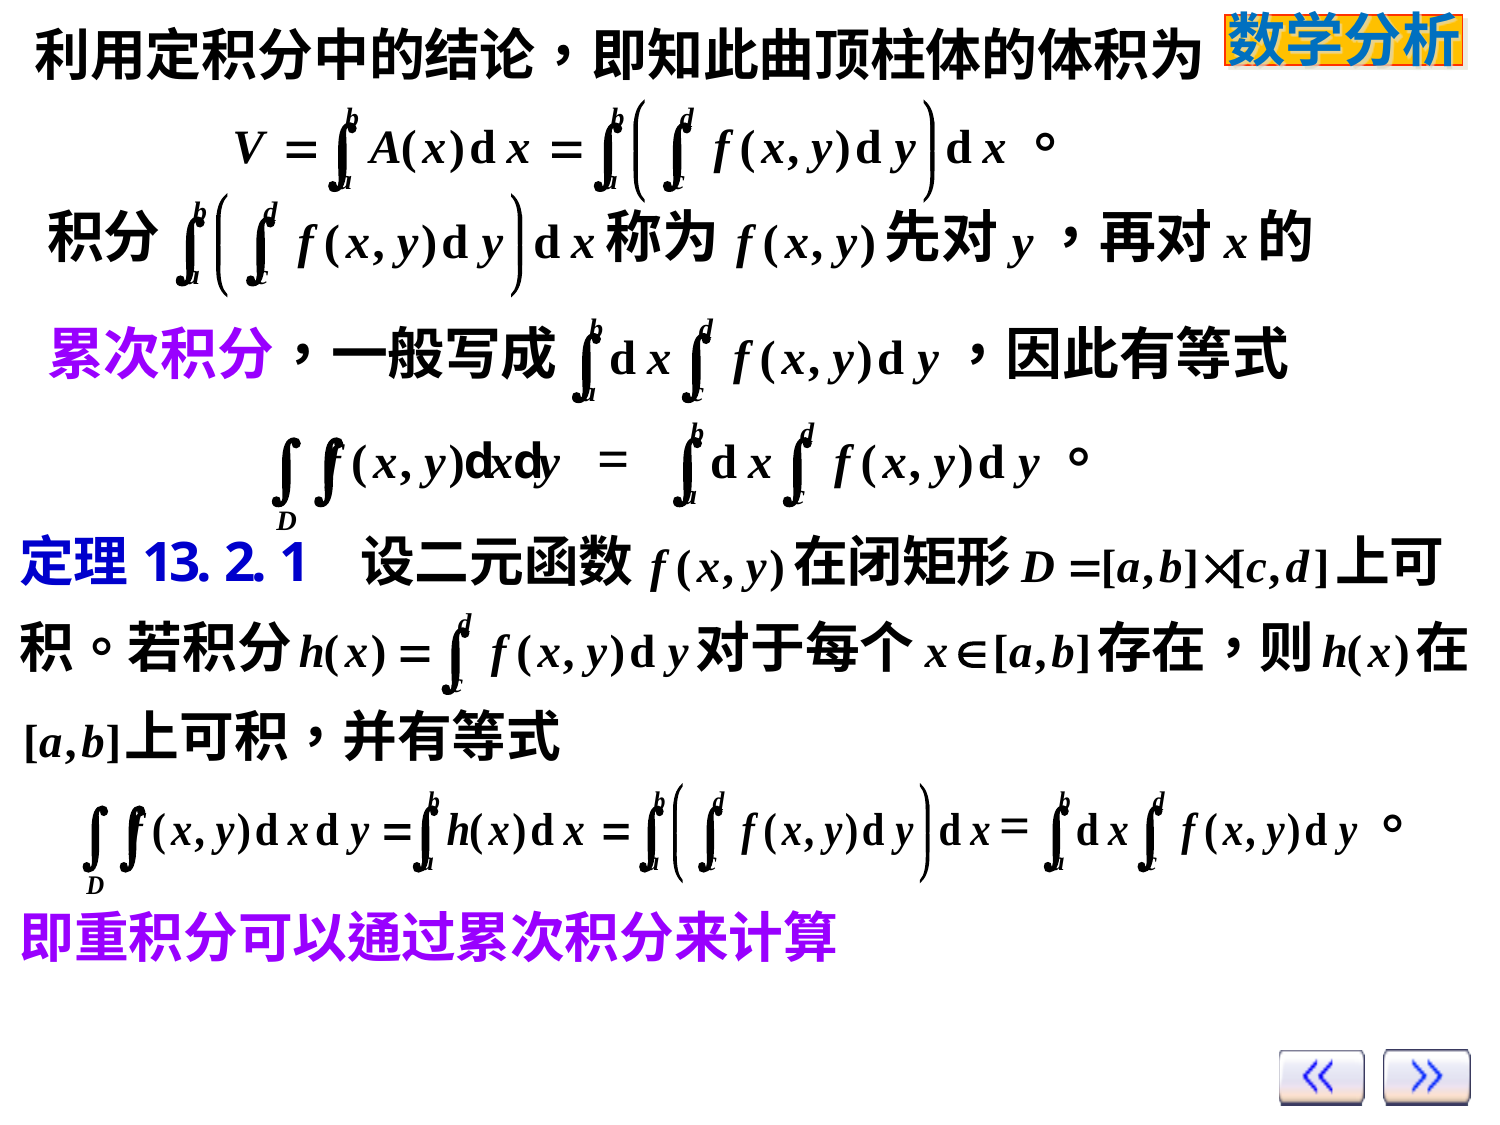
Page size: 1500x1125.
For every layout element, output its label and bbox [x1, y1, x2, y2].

text_box [33, 18, 1270, 236]
text_box [46, 185, 1318, 502]
text_box [19, 503, 1471, 988]
picture [1279, 1050, 1365, 1106]
picture [1383, 1049, 1471, 1106]
